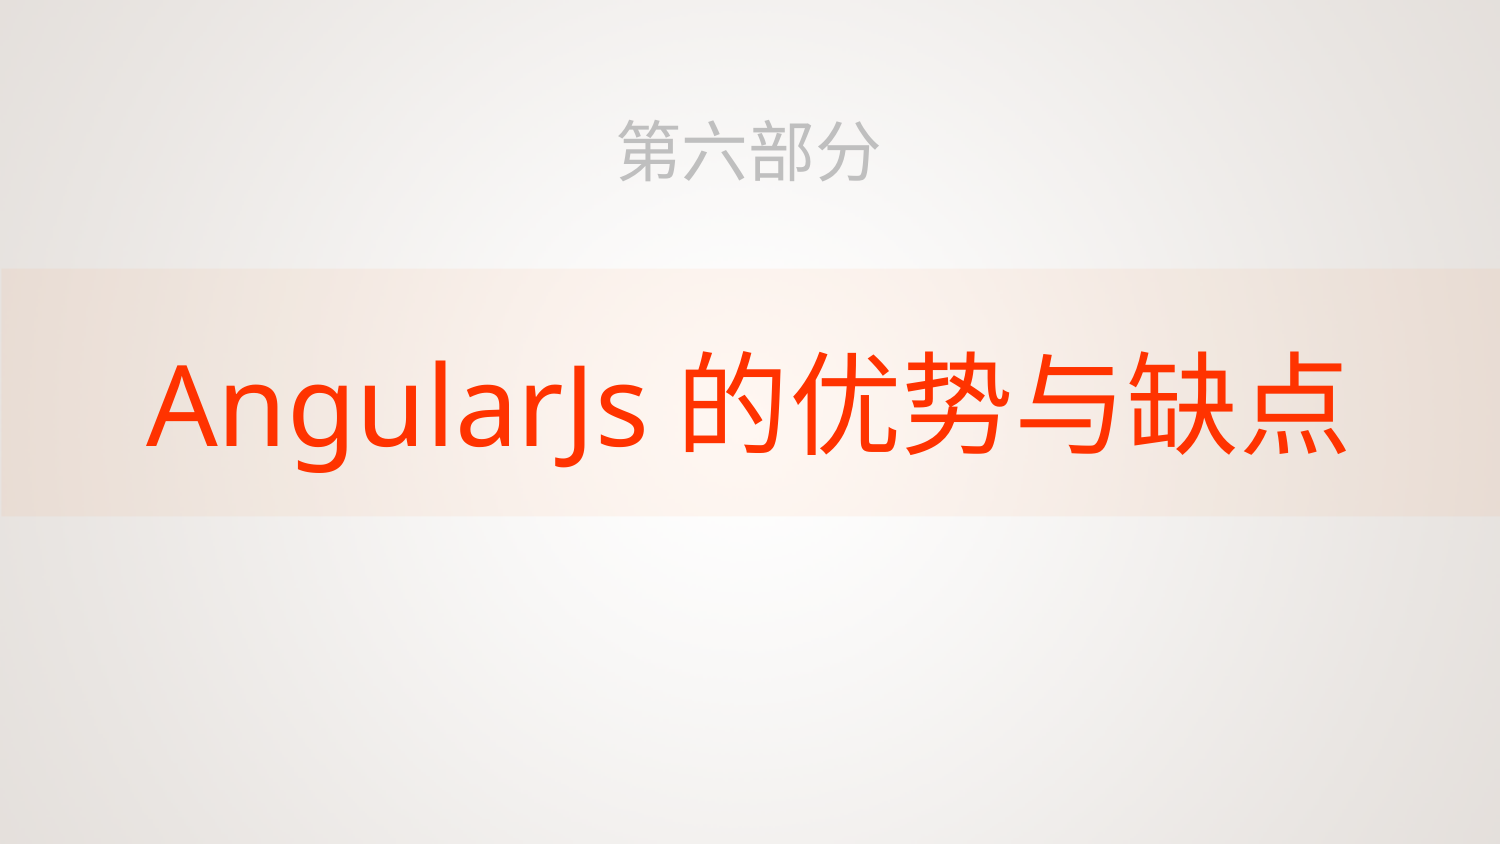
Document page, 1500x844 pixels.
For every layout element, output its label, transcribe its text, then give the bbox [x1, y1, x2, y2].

text_box AngularJs的优势与缺点 [131, 326, 1367, 477]
text_box [1, 268, 1500, 517]
picture [0, 0, 1500, 844]
text_box 第六部分 [488, 102, 1010, 198]
